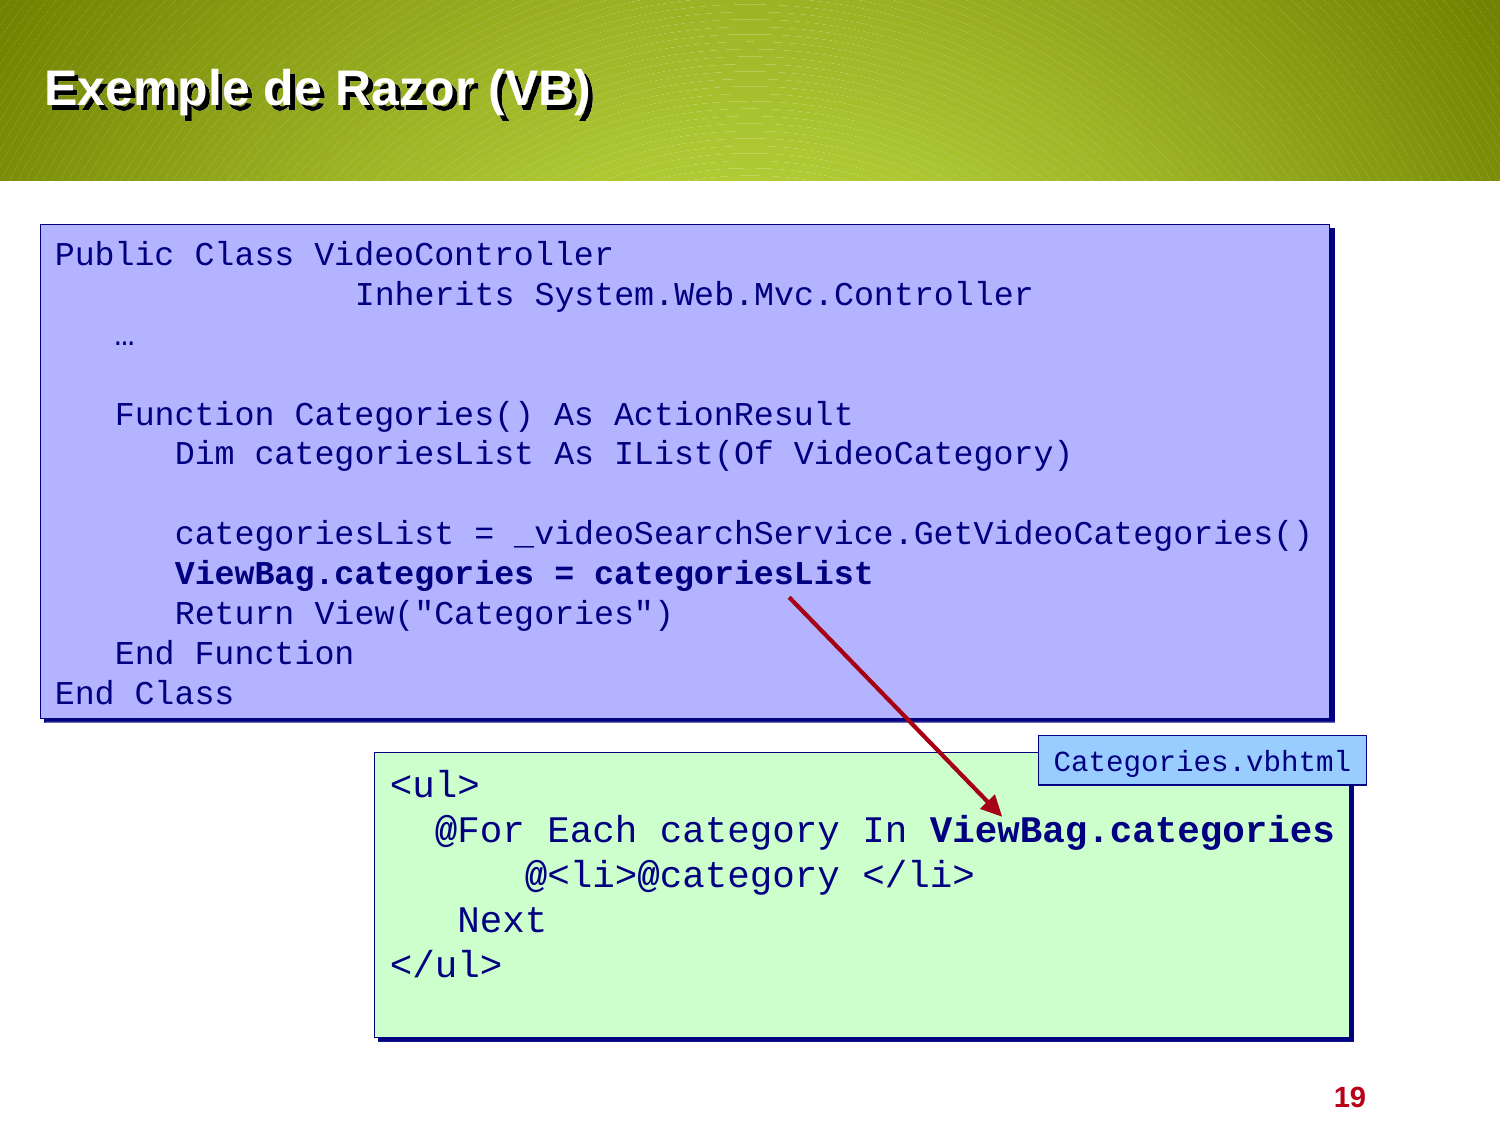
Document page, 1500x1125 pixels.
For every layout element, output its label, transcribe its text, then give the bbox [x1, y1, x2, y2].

title Exemple de Razor (VB) [29, 26, 1308, 146]
text_box <ul> @For Each category In ViewBag.categories @<li>@category </li> Next </ul> [374, 752, 1350, 1038]
text_box Public Class VideoController Inherits System.Web.Mvc.Controller … Function Categories() As ActionResult Dim categoriesList As IList(Of VideoCategory) categoriesList = _videoSearchService.GetVideoCategories() ViewBag.categories = categoriesList Return View("Categories") End Function End Class [40, 224, 1330, 719]
text_box Categories.vbhtml [1038, 735, 1367, 785]
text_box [785, 600, 1006, 814]
